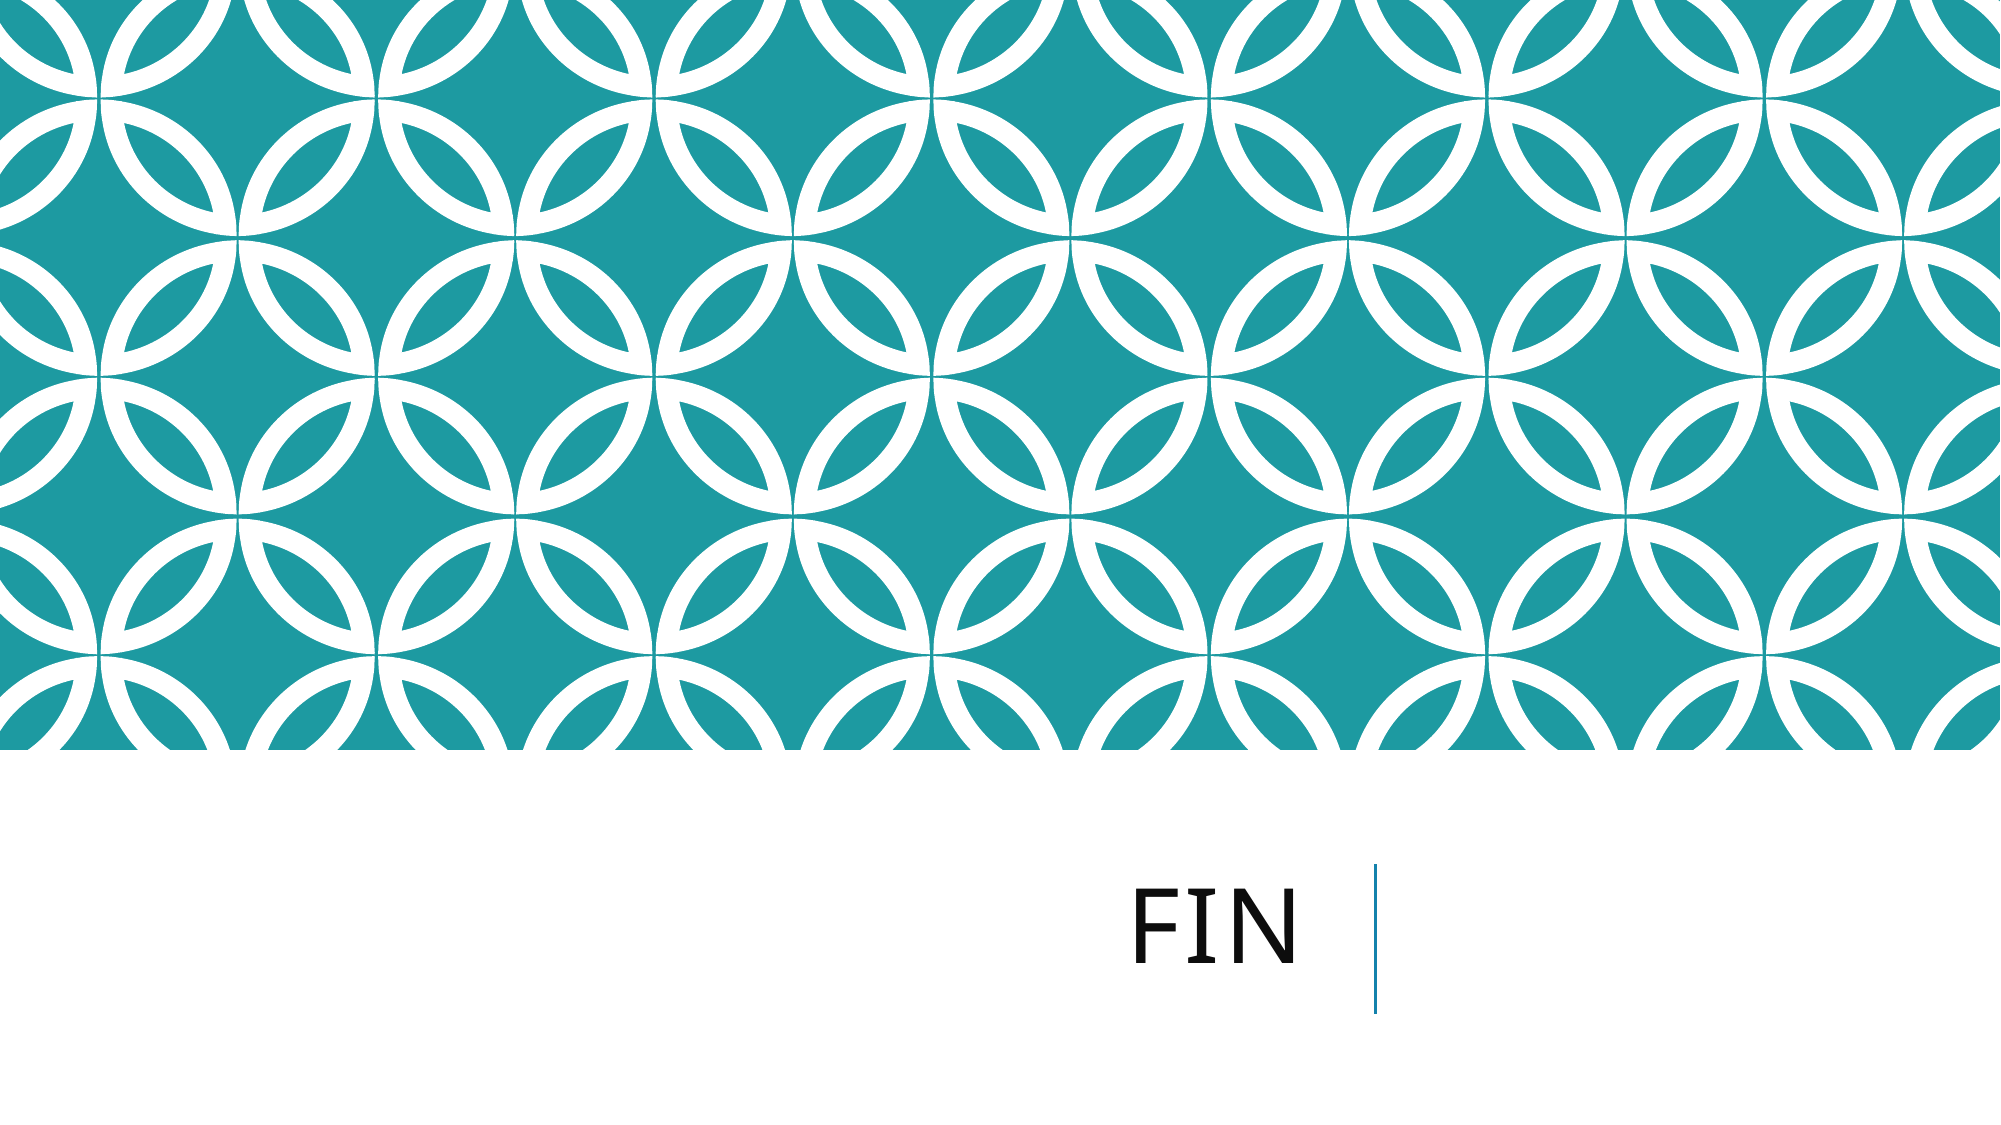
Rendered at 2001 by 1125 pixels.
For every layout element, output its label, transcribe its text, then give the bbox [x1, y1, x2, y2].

title Fin [75, 813, 1350, 1054]
